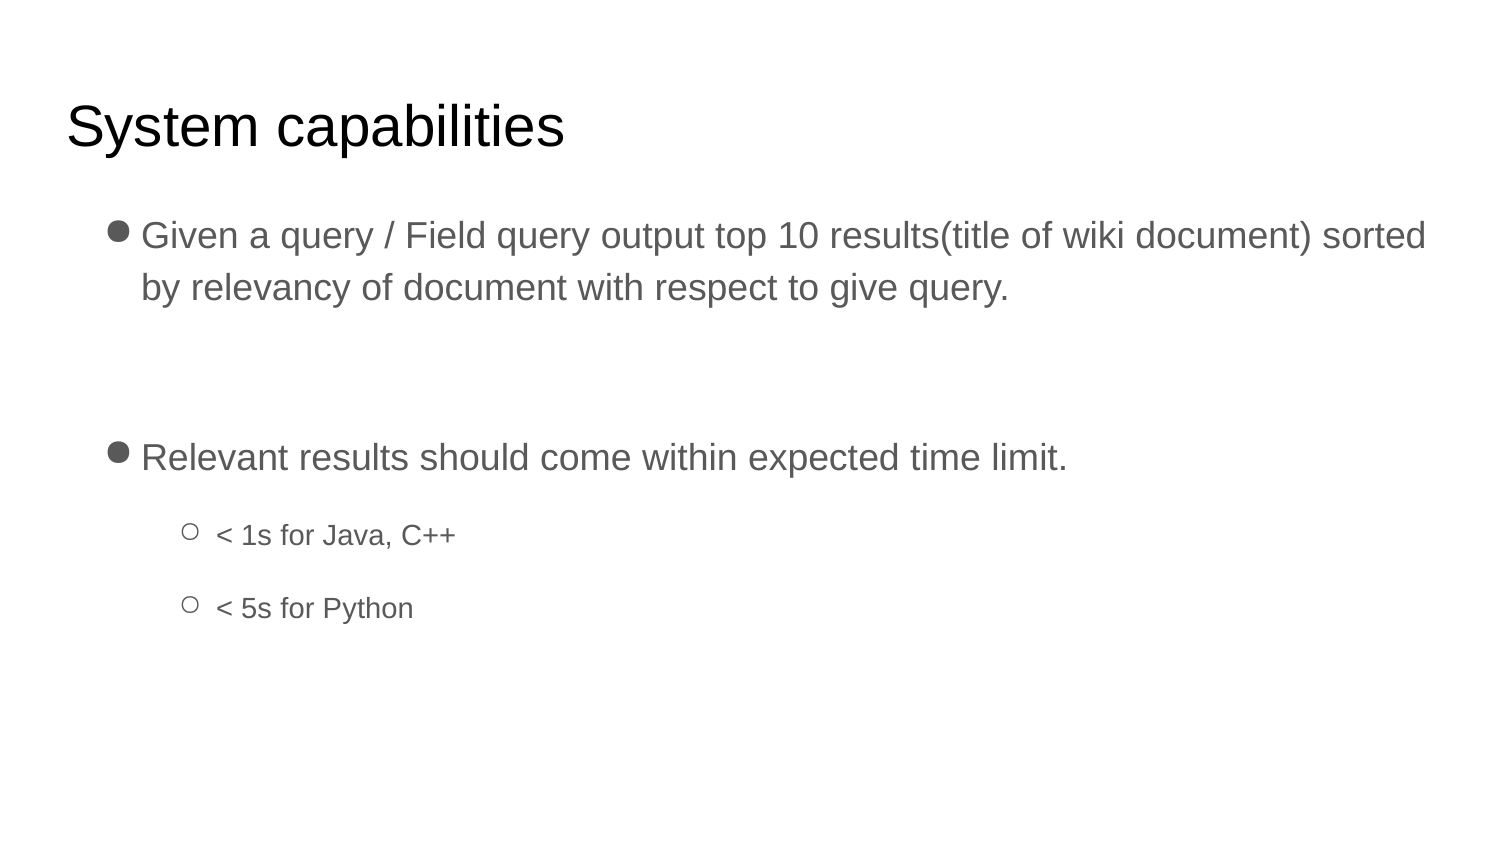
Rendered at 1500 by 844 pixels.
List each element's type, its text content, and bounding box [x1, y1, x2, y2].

list Given a query / Field query output top 10 results(title of wiki document) sorted by relevancy of document with respect to give query. Relevant results should come within expected time limit. < 1s for Java, C++ < 5s for Python [51, 189, 1449, 750]
title System capabilities [51, 72, 1449, 167]
